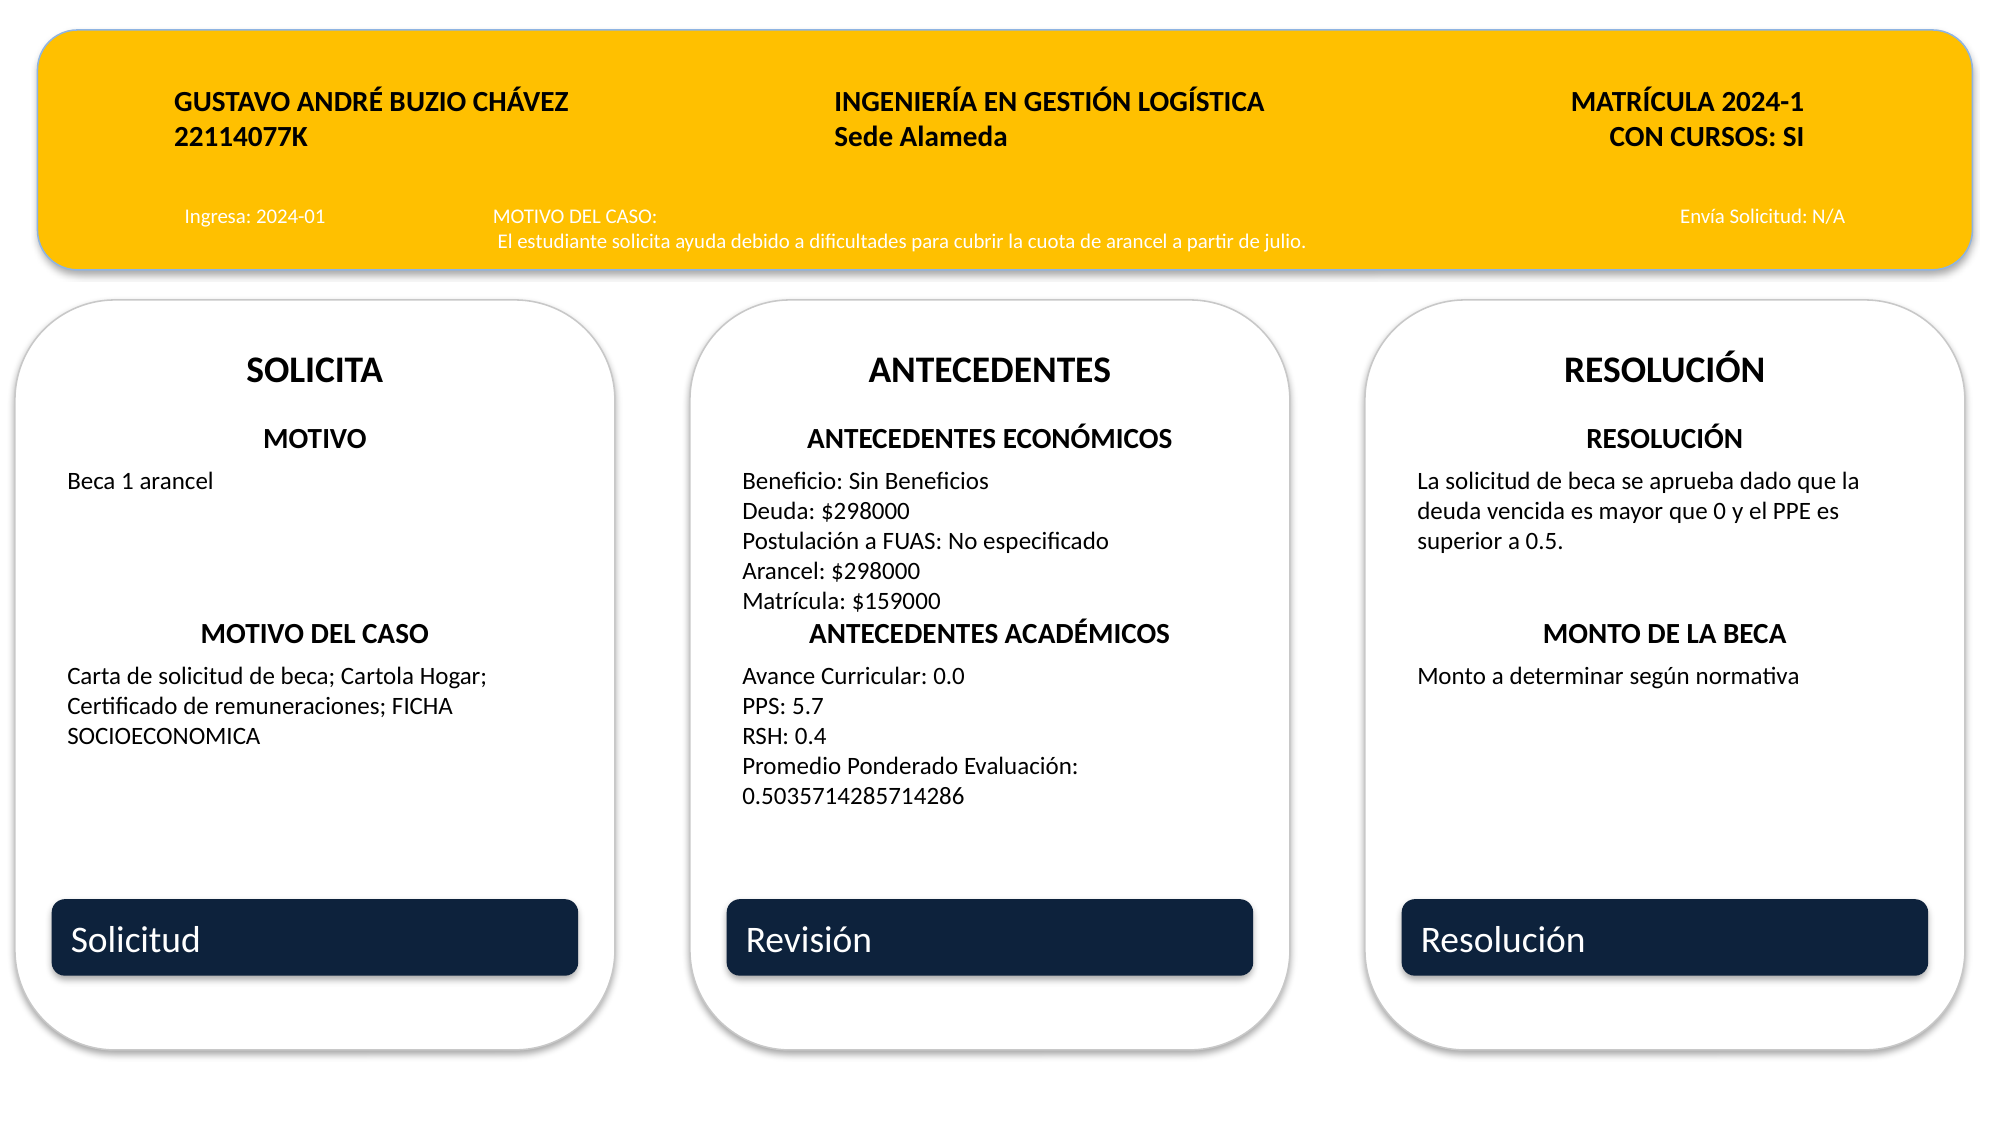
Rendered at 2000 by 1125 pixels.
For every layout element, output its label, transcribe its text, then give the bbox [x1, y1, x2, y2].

text_box [689, 299, 1291, 1051]
text_box La solicitud de beca se aprueba dado que la deuda vencida es mayor que 0 y el PPE es superior a 0.5. [1402, 457, 1928, 563]
text_box MOTIVO DEL CASO: El estudiante solicita ayuda debido a dificultades para cubrir la cuota de arancel a partir de julio. [478, 149, 1322, 260]
text_box SOLICITA [231, 337, 399, 398]
text_box [1364, 299, 1966, 1051]
text_box GUSTAVO ANDRÉ BUZIO CHÁVEZ 22114077K [159, 29, 591, 160]
text_box MATRÍCULA 2024-1 CON CURSOS: SI [1555, 29, 1820, 160]
text_box RESOLUCIÓN [1549, 337, 1781, 398]
text_box RESOLUCIÓN [1571, 412, 1759, 457]
text_box ANTECEDENTES ECONÓMICOS [792, 412, 1188, 457]
text_box ANTECEDENTES [853, 337, 1127, 398]
text_box [14, 299, 616, 1051]
text_box Monto a determinar según normativa [1402, 652, 1928, 698]
text_box Solicitud [51, 899, 579, 976]
text_box [36, 29, 1974, 271]
text_box Beca 1 arancel [52, 457, 578, 503]
text_box Avance Curricular: 0.0 PPS: 5.7 RSH: 0.4 Promedio Ponderado Evaluación: 0.5035714285714286 [727, 652, 1253, 817]
text_box MONTO DE LA BECA [1528, 607, 1802, 652]
text_box ANTECEDENTES ACADÉMICOS [794, 607, 1186, 652]
text_box Carta de solicitud de beca; Cartola Hogar; Certificado de remuneraciones; FICHA SOCIOECONOMICA [52, 652, 578, 758]
text_box Ingresa: 2024-01 [169, 149, 341, 235]
text_box INGENIERÍA EN GESTIÓN LOGÍSTICA Sede Alameda [819, 29, 1281, 149]
text_box MOTIVO [248, 412, 382, 457]
text_box Beneficio: Sin Beneficios Deuda: $298000 Postulación a FUAS: No especificado Arancel: $298000 Matrícula: $159000 [727, 457, 1253, 622]
text_box Envía Solicitud: N/A [1665, 149, 1860, 235]
text_box Resolución [1401, 899, 1929, 976]
text_box Revisión [726, 899, 1254, 976]
text_box MOTIVO DEL CASO [185, 607, 444, 652]
